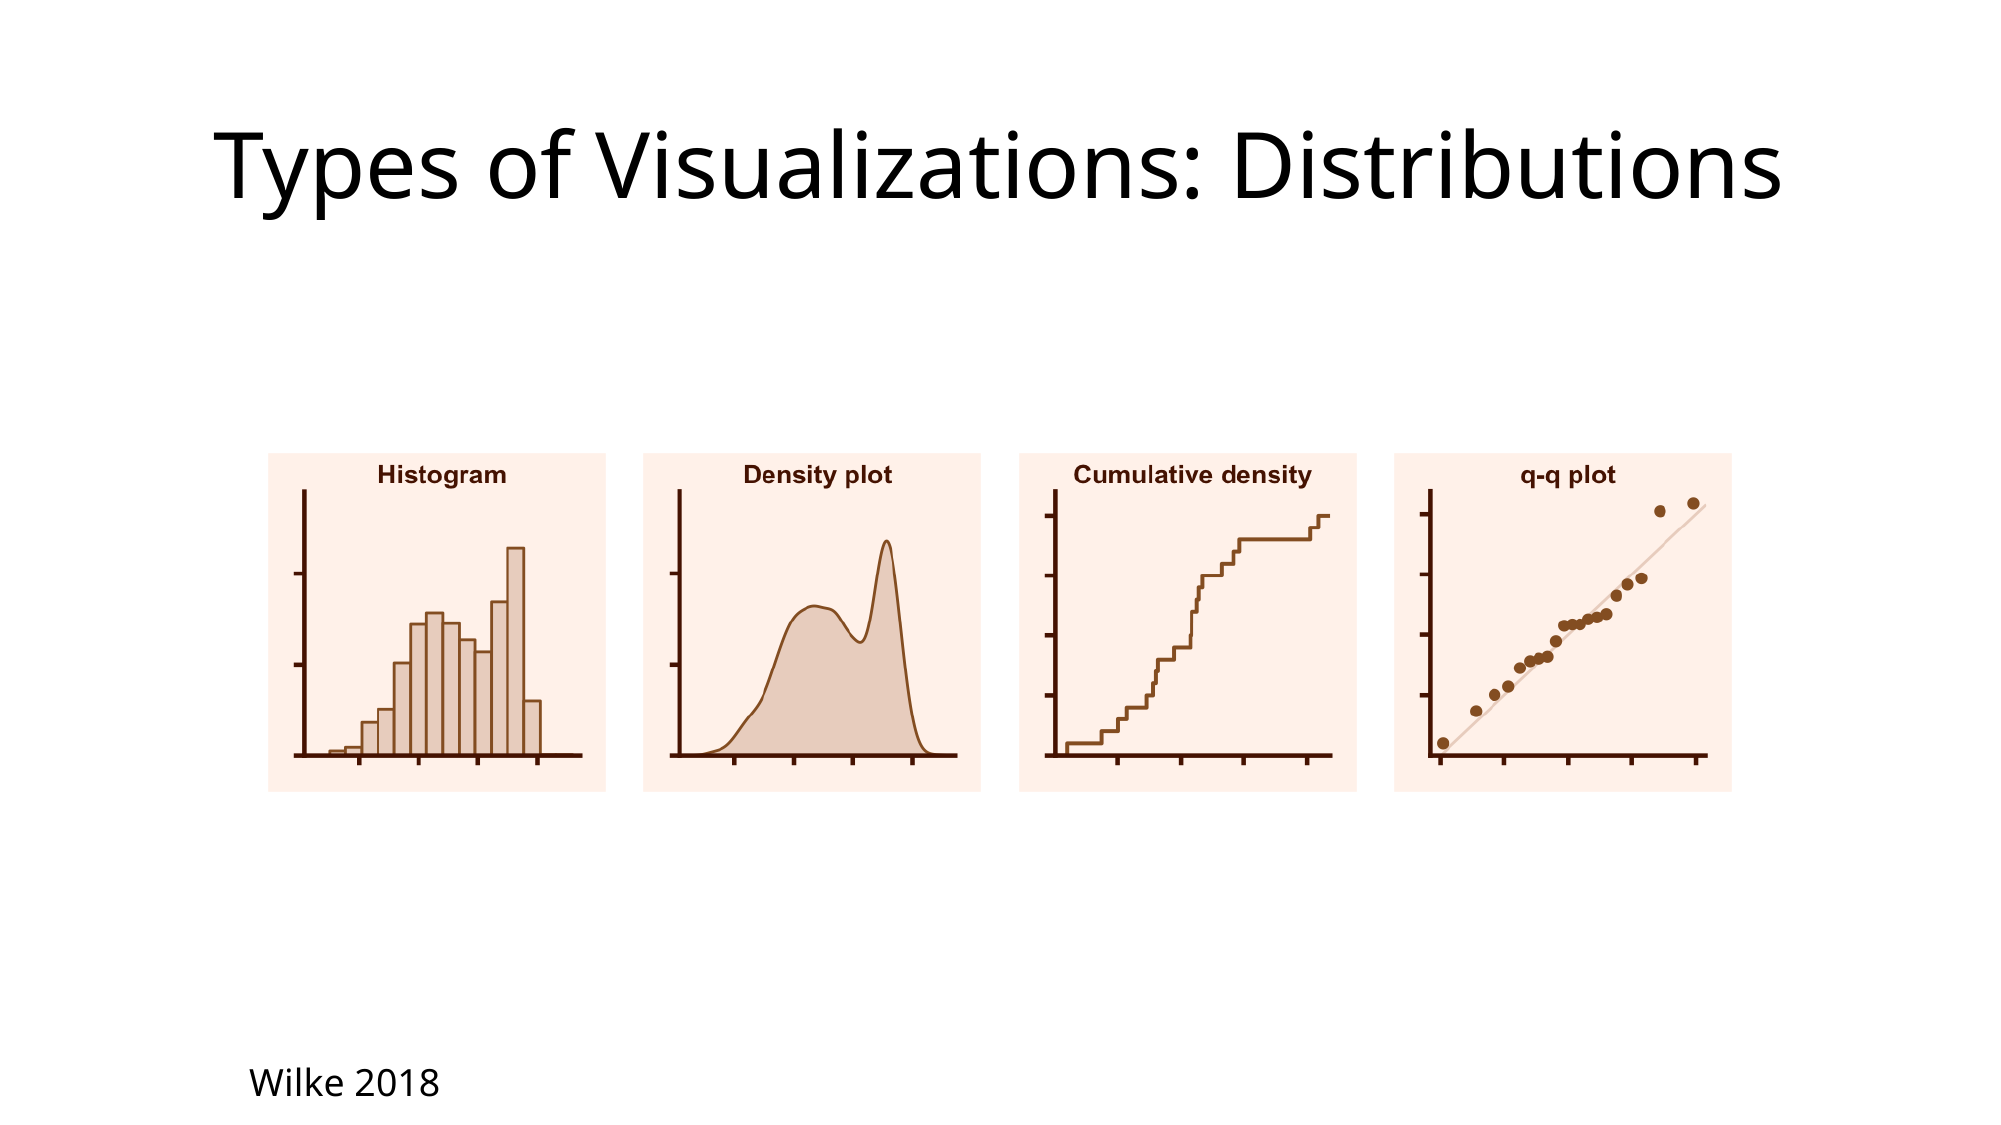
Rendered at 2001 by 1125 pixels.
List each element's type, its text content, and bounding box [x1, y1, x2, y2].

text_box Wilke 2018 [234, 1051, 456, 1112]
title Types of Visualizations: Distributions [137, 59, 1863, 278]
picture [249, 434, 1750, 810]
